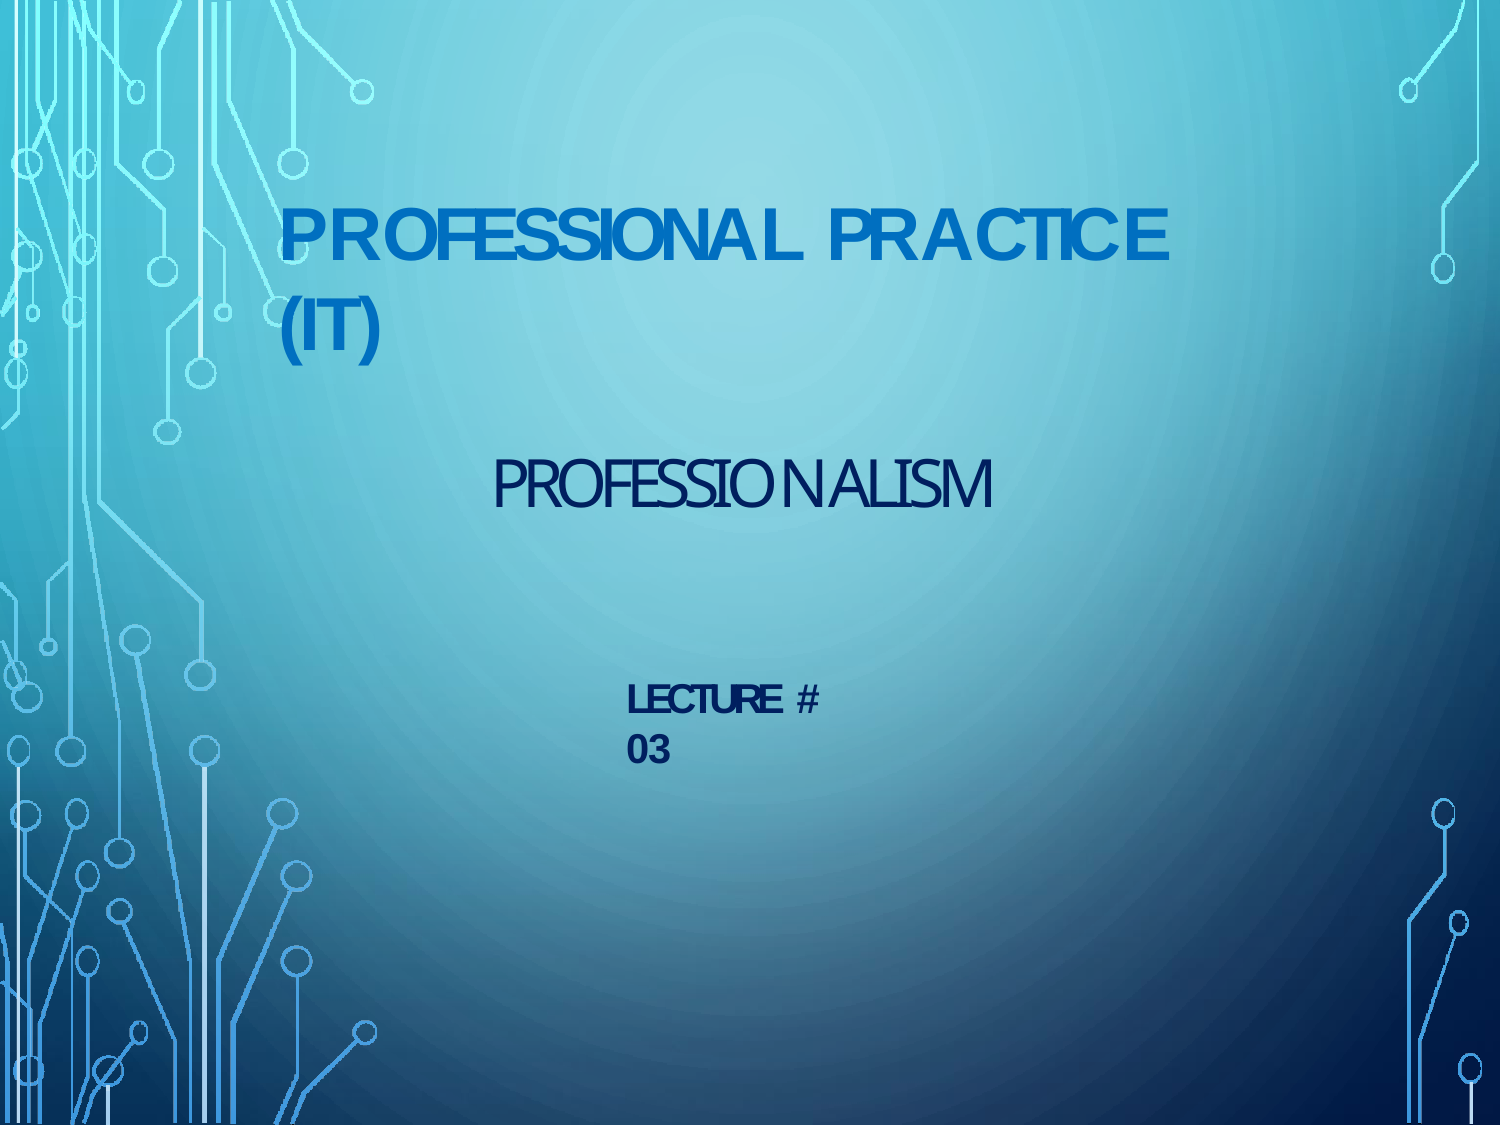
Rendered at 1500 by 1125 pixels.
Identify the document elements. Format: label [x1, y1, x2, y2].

text_box [0, 0, 1500, 1125]
